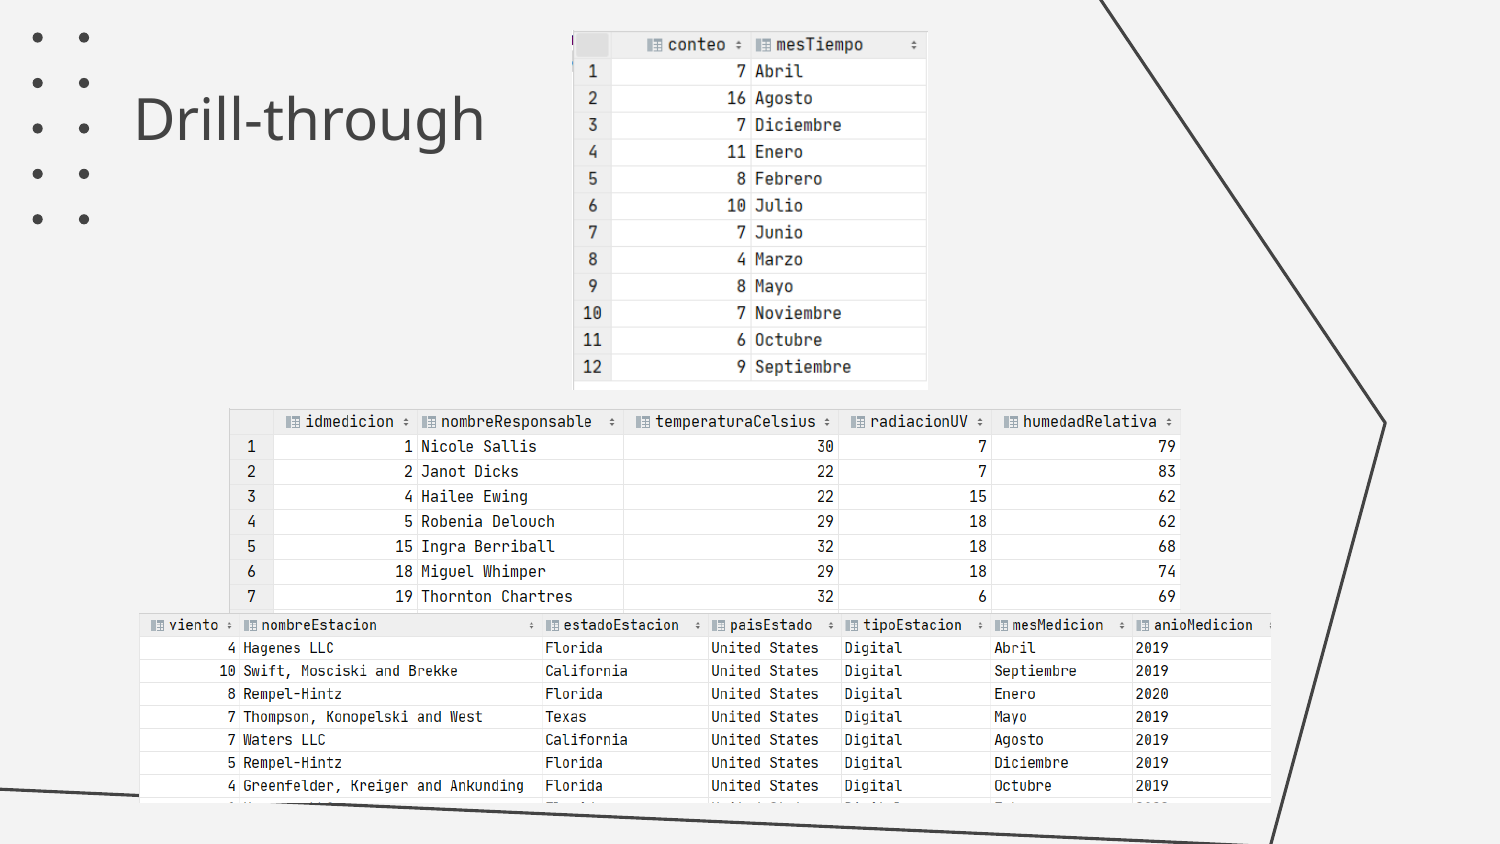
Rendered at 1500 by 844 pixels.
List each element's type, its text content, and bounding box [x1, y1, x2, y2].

picture [139, 408, 1271, 804]
picture [572, 30, 928, 390]
title Drill-through [118, 89, 567, 168]
